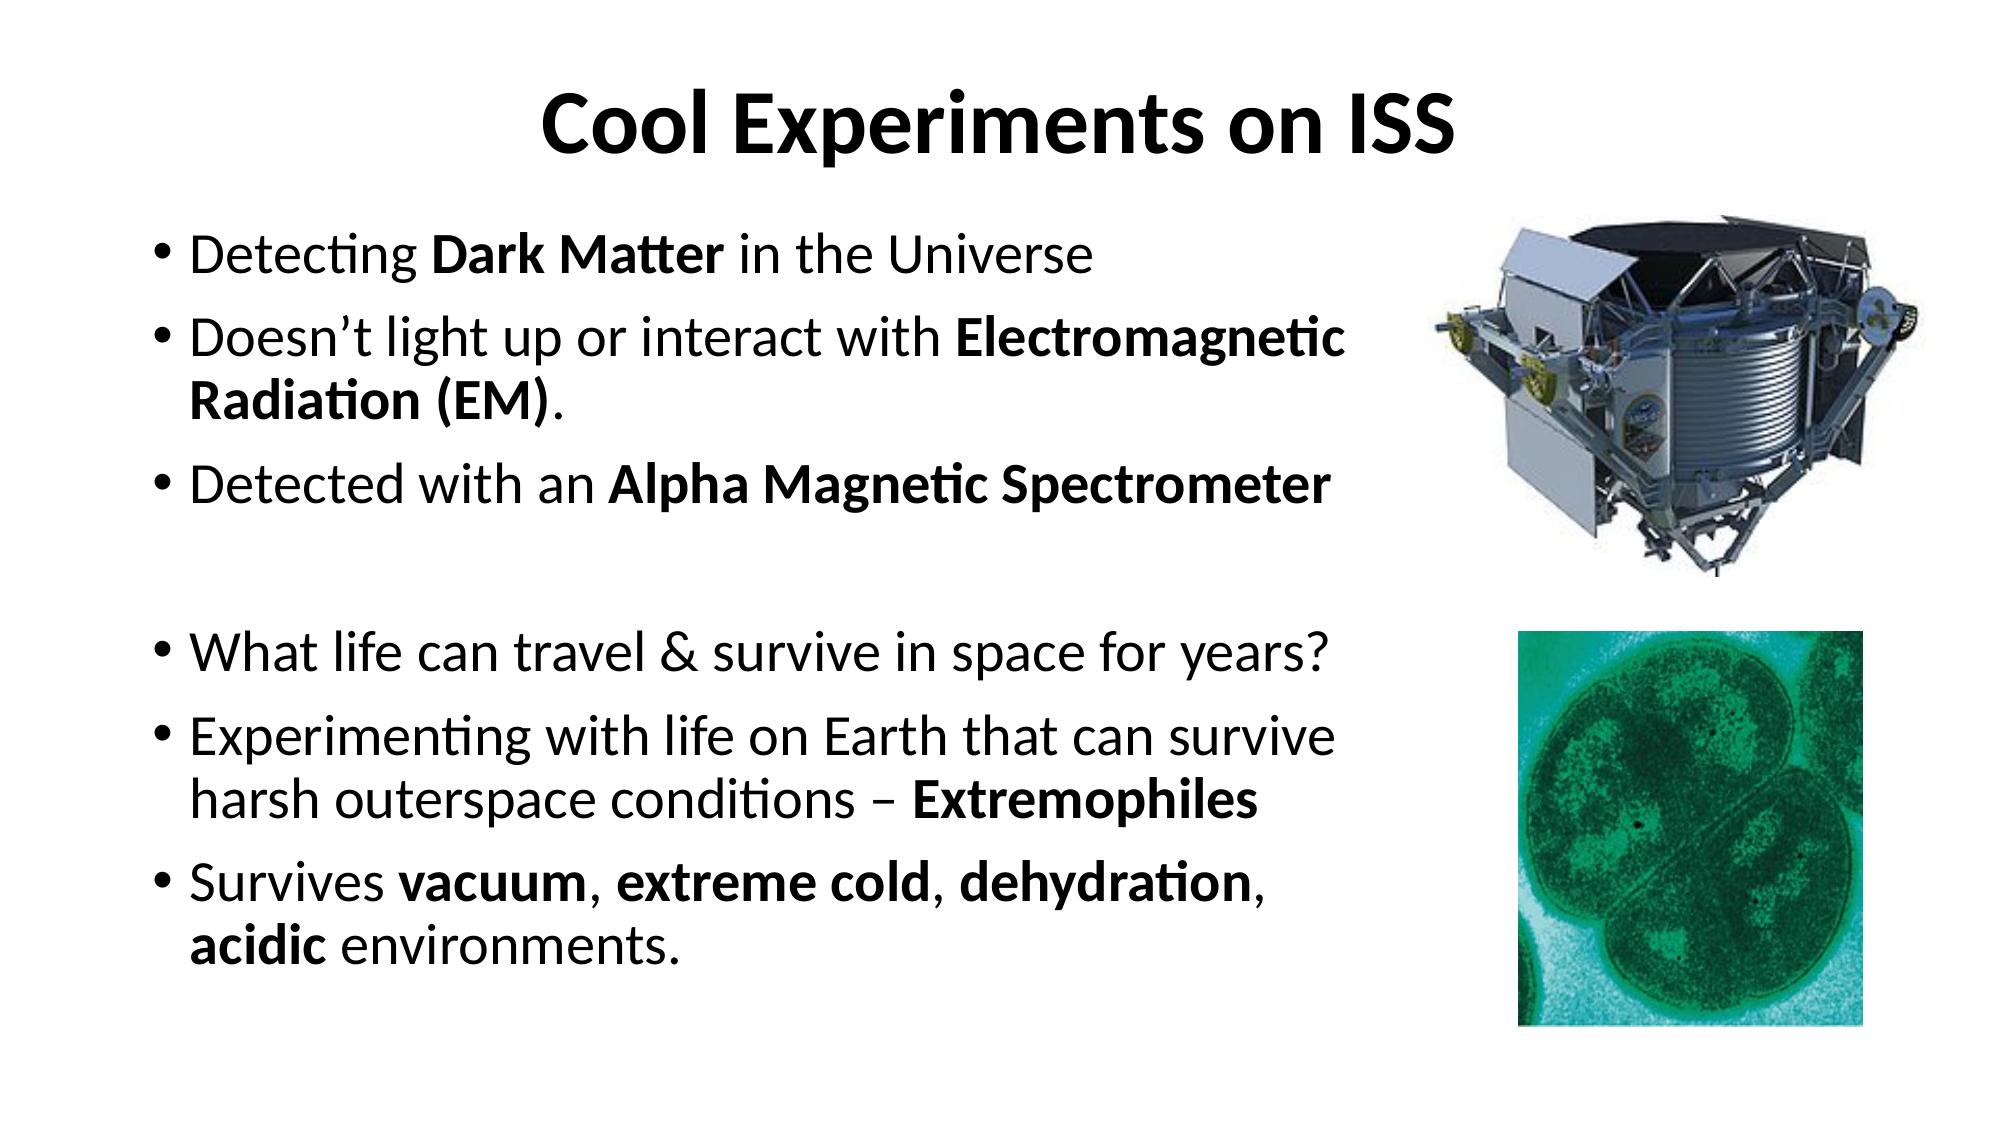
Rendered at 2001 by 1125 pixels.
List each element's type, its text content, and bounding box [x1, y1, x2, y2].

title Cool Experiments on ISS [137, 59, 1863, 187]
list Detecting Dark Matter in the Universe Doesn’t light up or interact with Electromagnetic Radiation (EM). Detected with an Alpha Magnetic Spectrometer What life can travel & survive in space for years? Experimenting with life on Earth that can survive harsh outerspace conditions – Extremophiles Survives vacuum, extreme cold, dehydration, acidic environments. [137, 215, 1368, 1014]
picture [1518, 631, 1863, 1027]
picture [1427, 215, 1926, 577]
